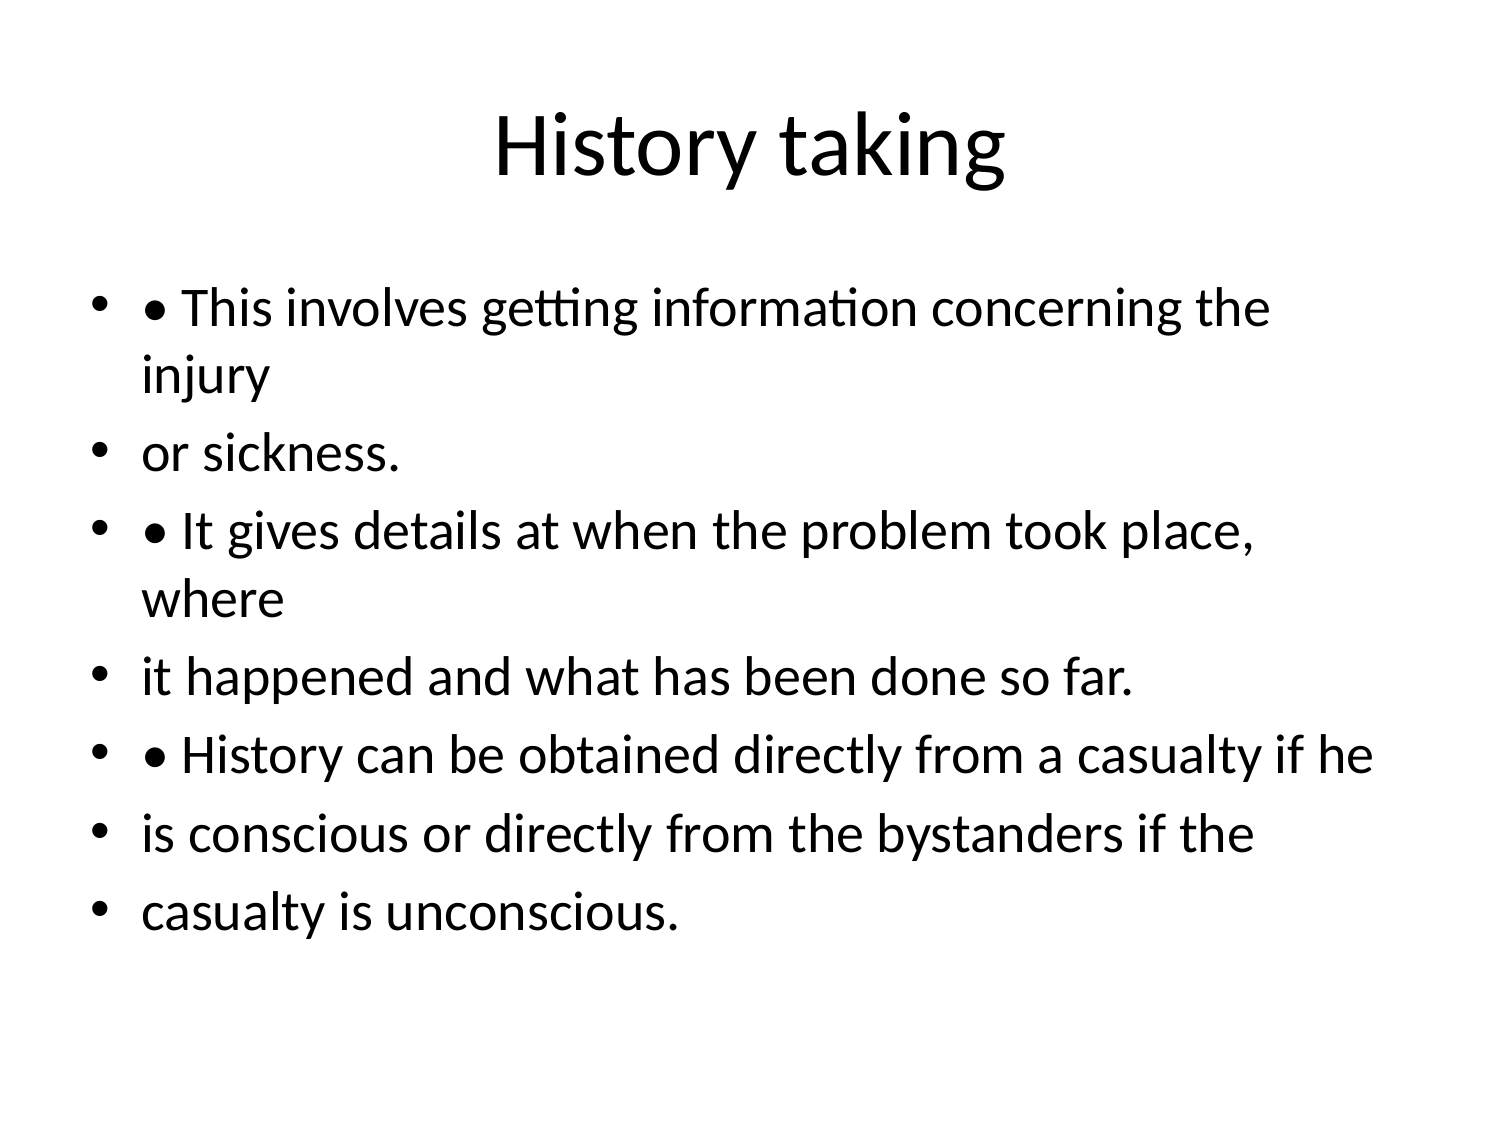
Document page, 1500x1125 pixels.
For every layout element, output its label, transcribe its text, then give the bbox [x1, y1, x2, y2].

list • This involves getting information concerning the injury or sickness. • It gives details at when the problem took place, where it happened and what has been done so far. • History can be obtained directly from a casualty if he is conscious or directly from the bystanders if the casualty is unconscious. [75, 262, 1425, 1005]
title History taking [75, 45, 1425, 233]
